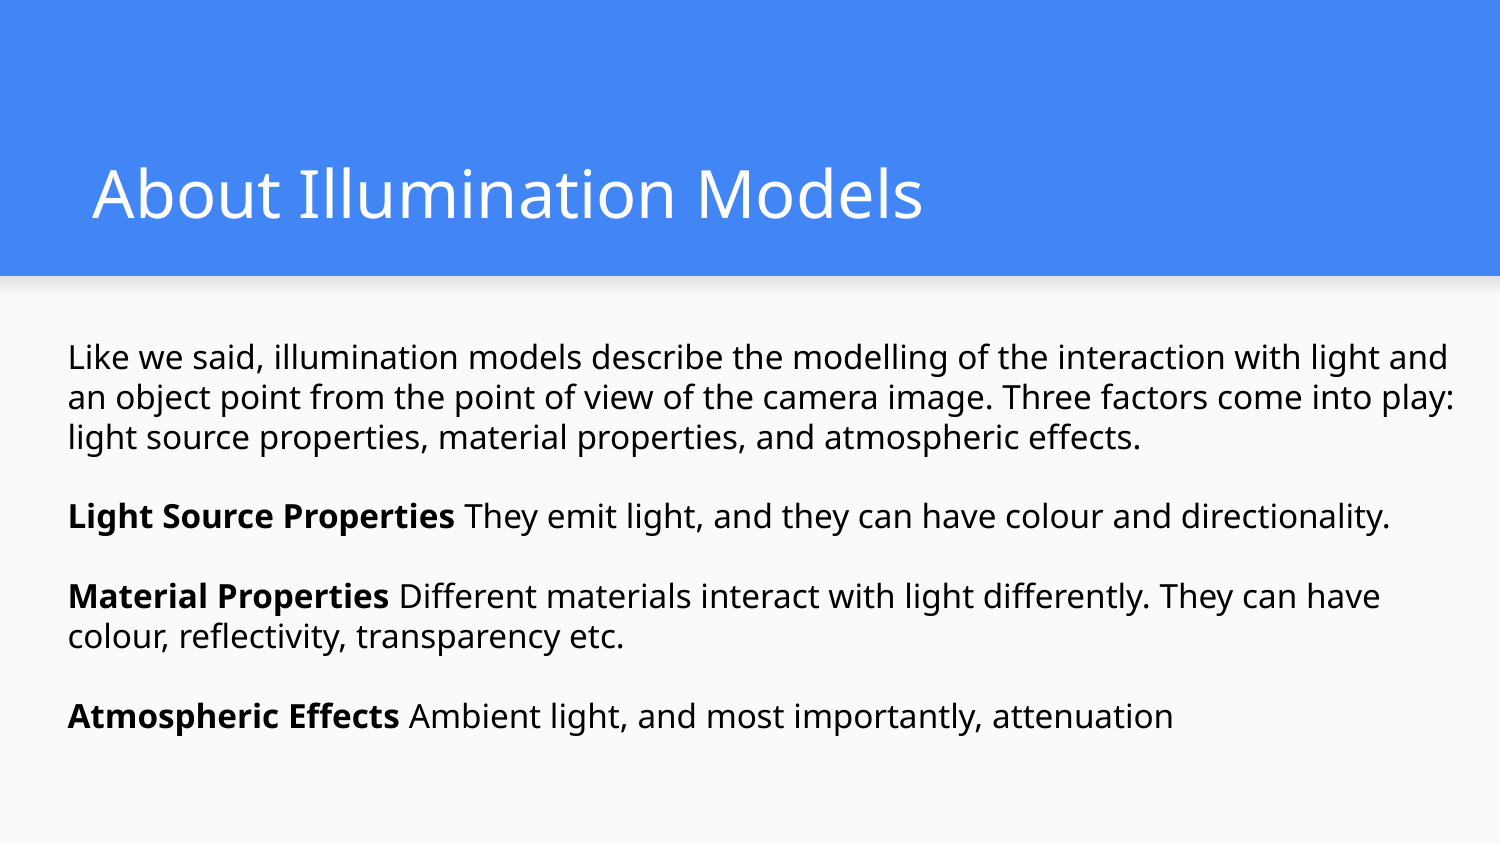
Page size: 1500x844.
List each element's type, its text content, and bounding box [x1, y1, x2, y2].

title About Illumination Models [77, 121, 1427, 248]
text_box Like we said, illumination models describe the modelling of the interaction with light and an object point from the point of view of the camera image. Three factors come into play: light source properties, material properties, and atmospheric effects. Light Source Properties They emit light, and they can have colour and directionality. Material Properties Different materials interact with light differently. They can have colour, reflectivity, transparency etc. Atmospheric Effects Ambient light, and most importantly, attenuation [52, 320, 1484, 812]
